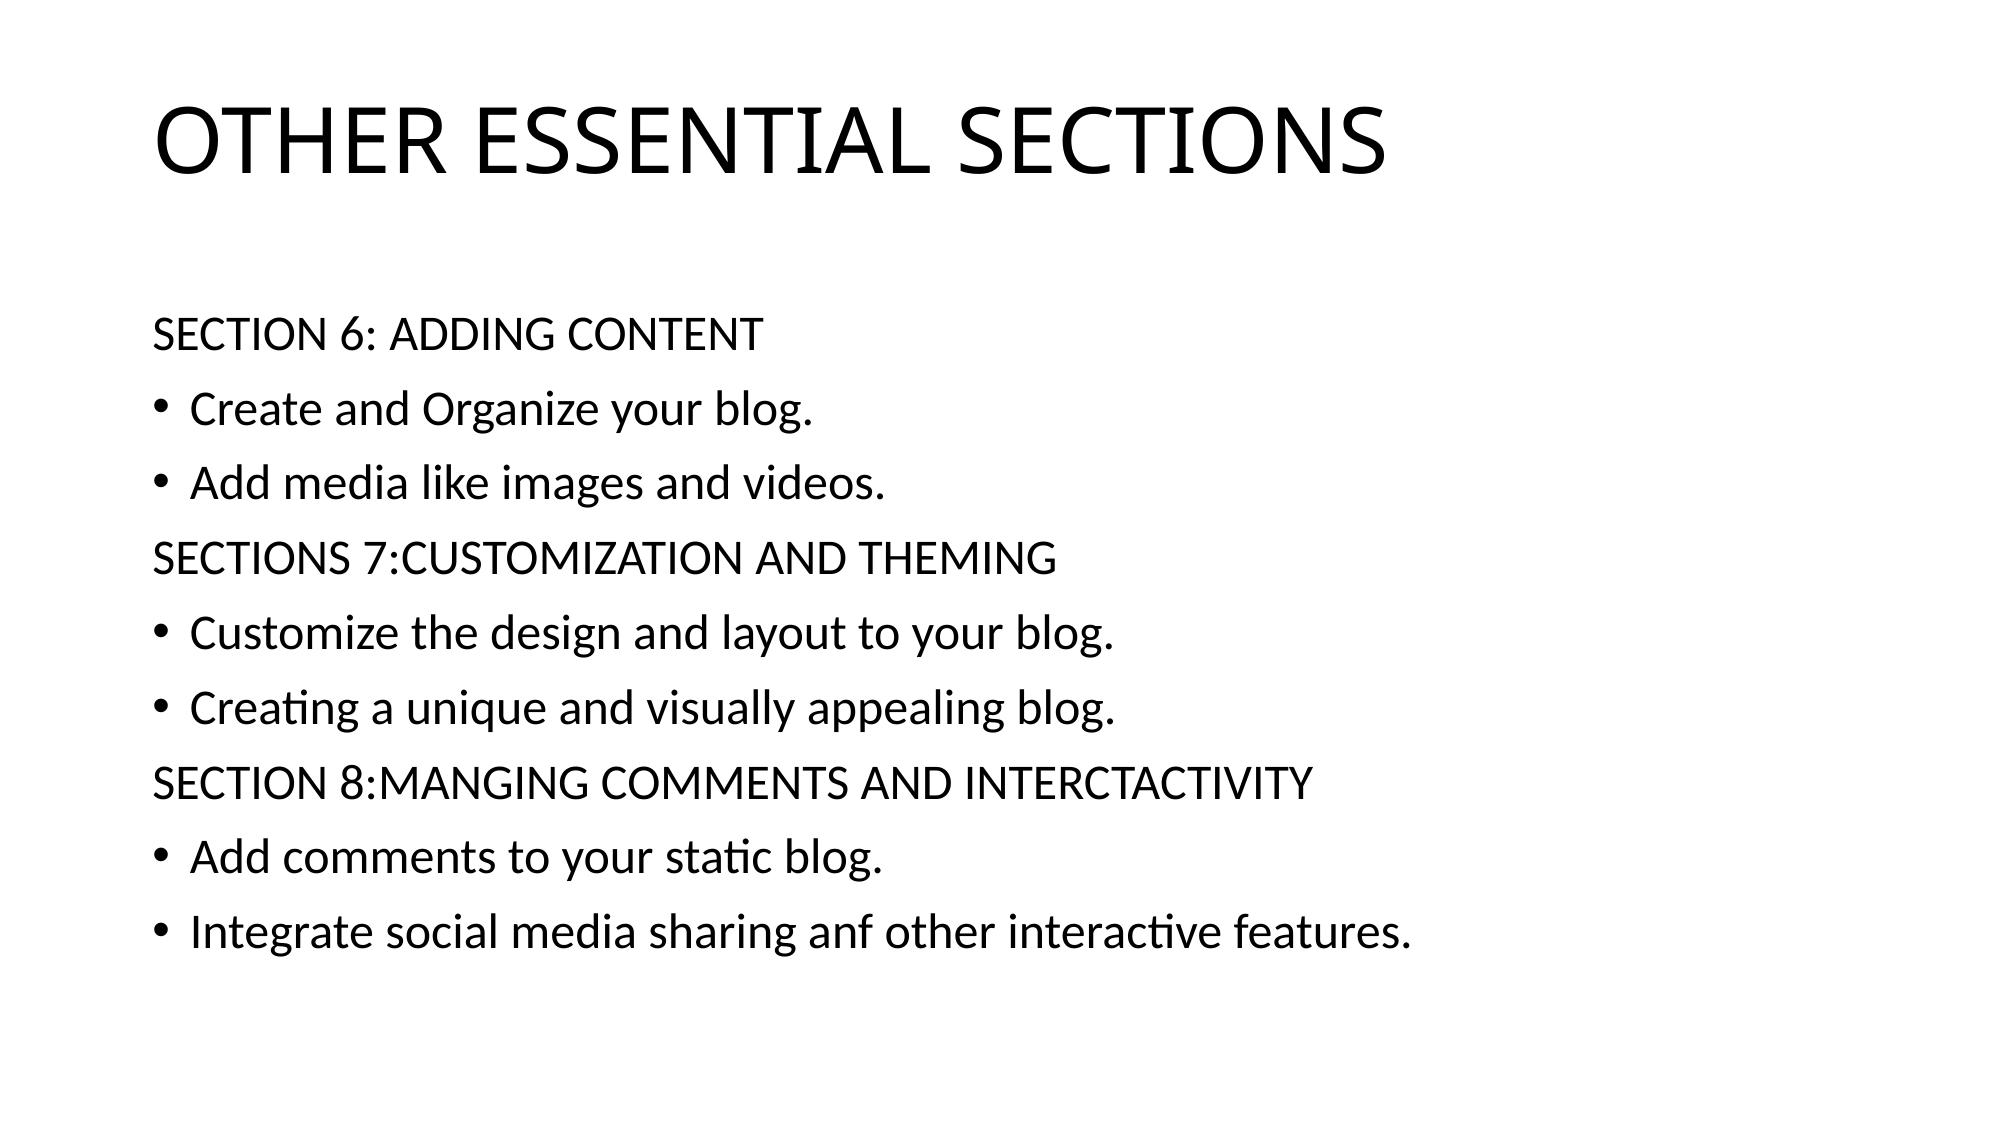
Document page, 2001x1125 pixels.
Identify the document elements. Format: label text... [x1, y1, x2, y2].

title OTHER ESSENTIAL SECTIONS [137, 59, 1863, 228]
list SECTION 6: ADDING CONTENT Create and Organize your blog. Add media like images and videos. SECTIONS 7:CUSTOMIZATION AND THEMING Customize the design and layout to your blog. Creating a unique and visually appealing blog. SECTION 8:MANGING COMMENTS AND INTERCTACTIVITY Add comments to your static blog. Integrate social media sharing anf other interactive features. [137, 299, 1863, 1066]
